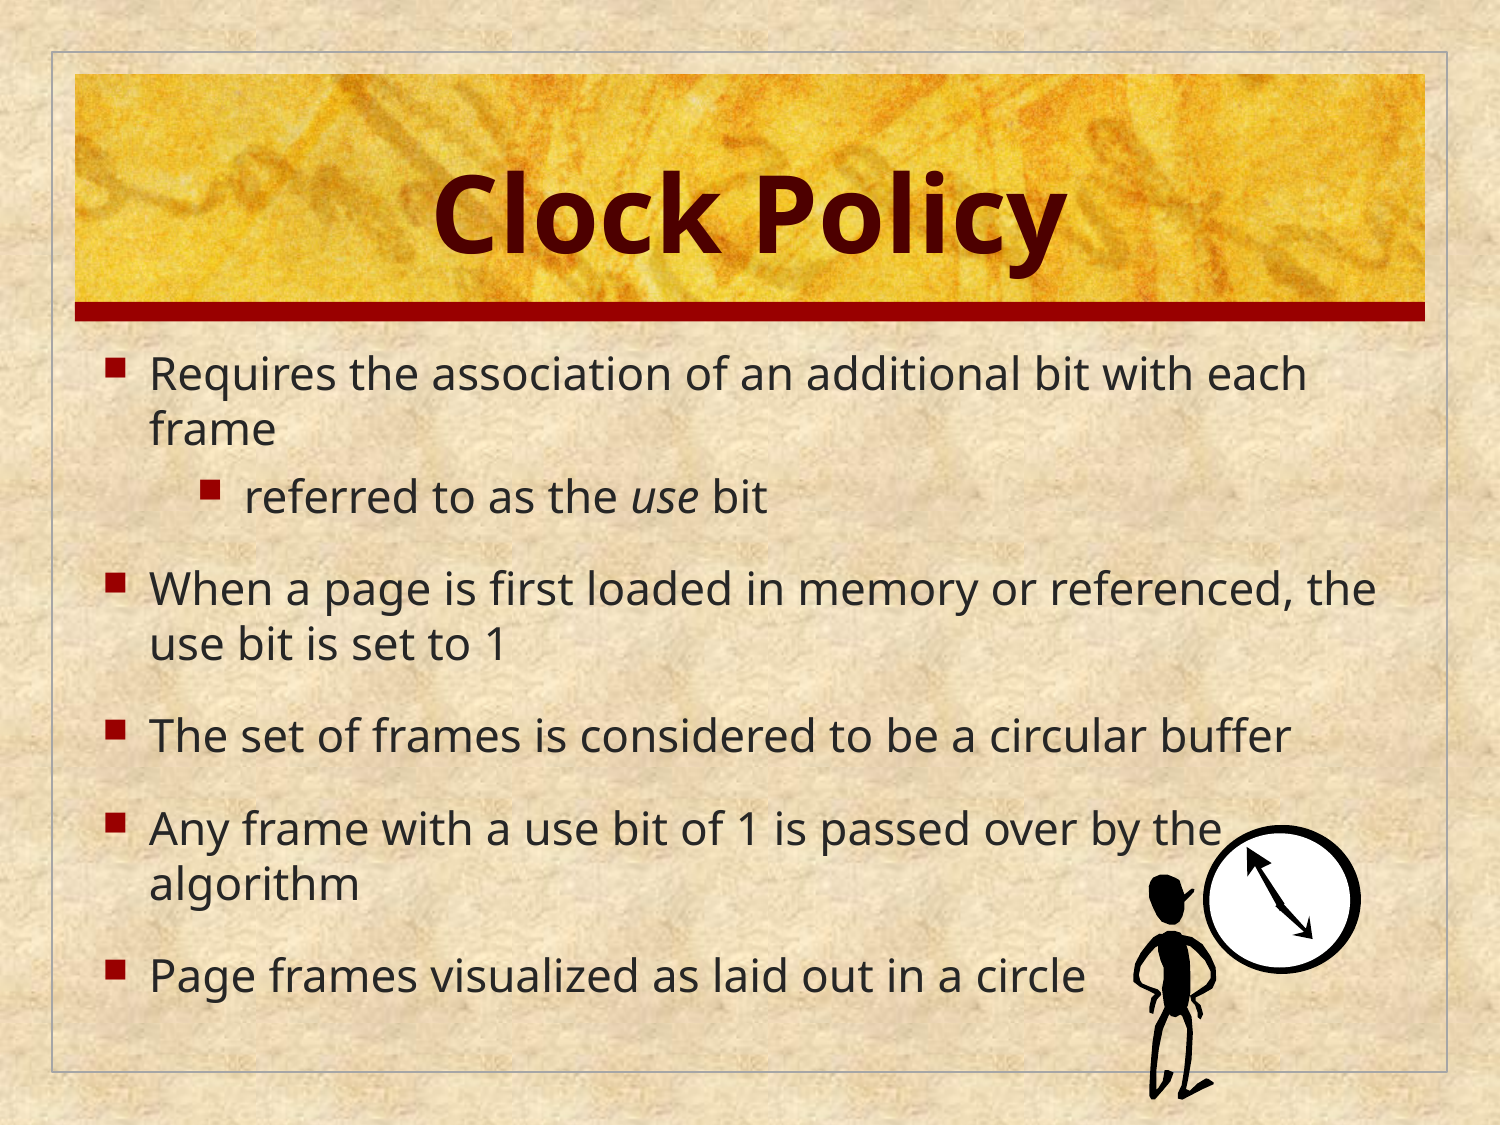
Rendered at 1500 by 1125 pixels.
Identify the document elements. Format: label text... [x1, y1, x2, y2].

picture [53, 53, 1446, 1071]
picture [0, 0, 1500, 1125]
title Clock Policy [108, 74, 1392, 275]
list Requires the association of an additional bit with each frame referred to as the use bit When a page is first loaded in memory or referenced, the use bit is set to 1 The set of frames is considered to be a circular buffer Any frame with a use bit of 1 is passed over by the algorithm Page frames visualized as laid out in a circle [87, 337, 1438, 1125]
picture [1132, 824, 1362, 1101]
